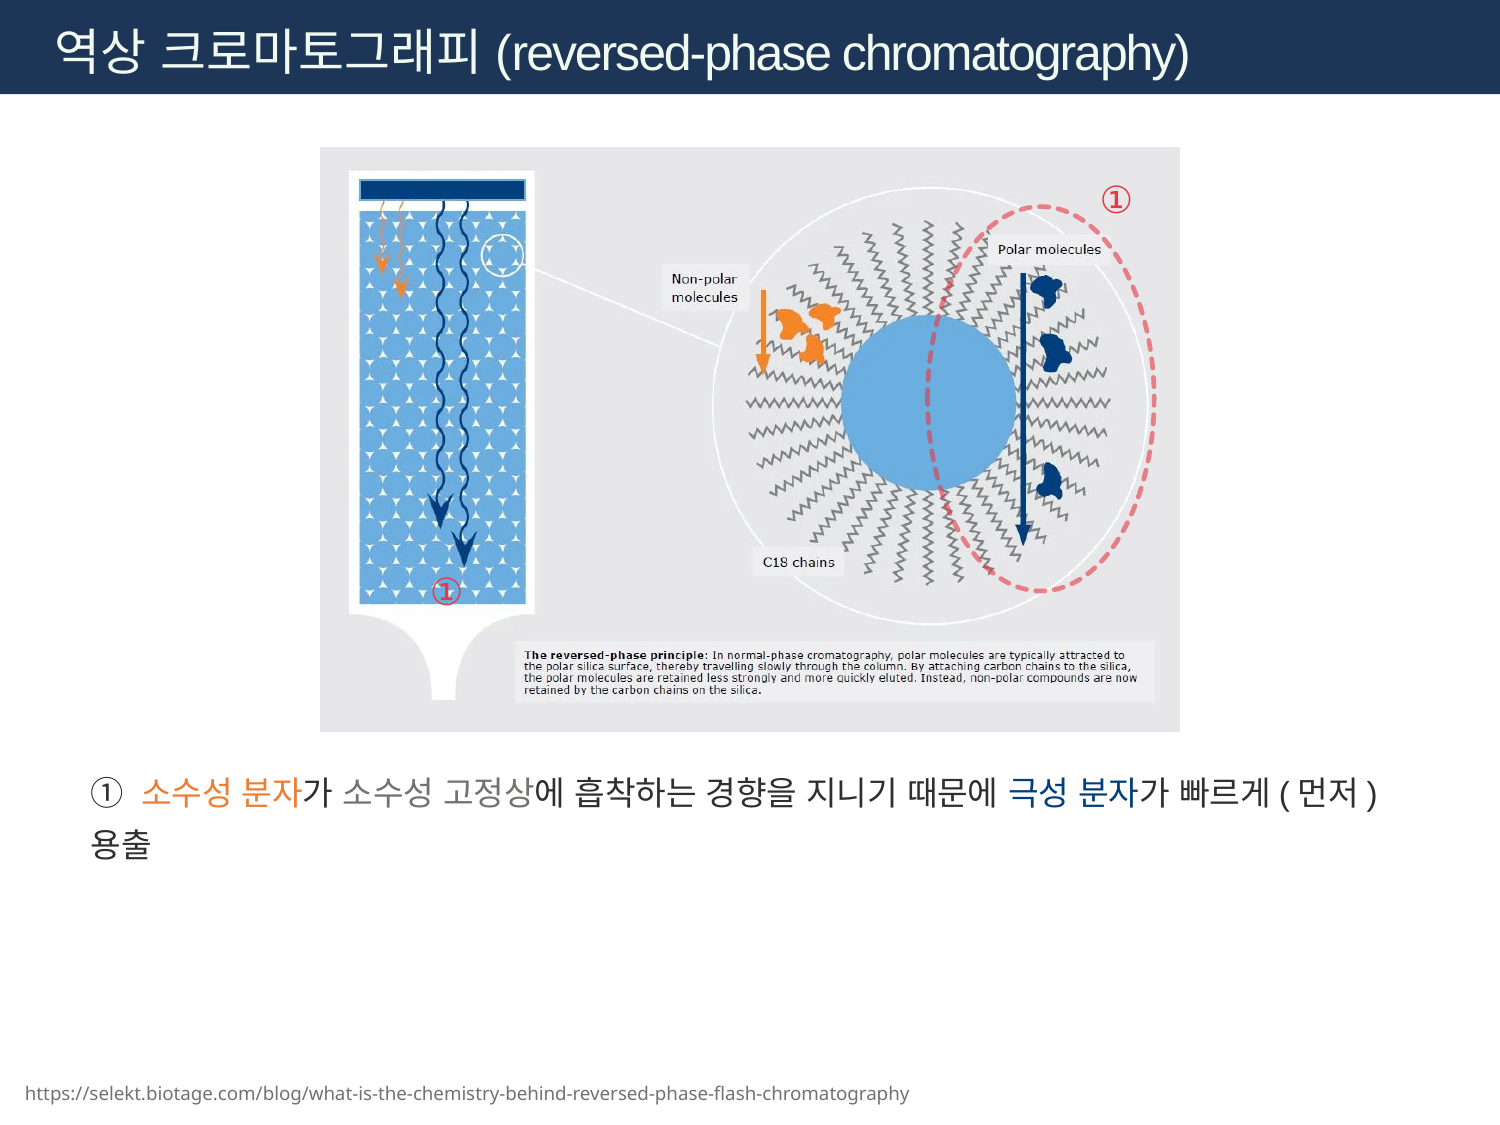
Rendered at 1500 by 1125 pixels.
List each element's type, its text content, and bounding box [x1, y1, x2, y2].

text_box 역상 크로마토그래피(reversed-phase chromatography) [40, 13, 1206, 88]
text_box [0, 0, 1500, 95]
picture [320, 147, 1180, 732]
text_box ① 소수성 분자가 소수성 고정상에 흡착하는 경향을 지니기 때문에 극성 분자가 빠르게(먼저) 용출 [76, 753, 1466, 872]
text_box https://selekt.biotage.com/blog/what-is-the-chemistry-behind-reversed-phase-flash-chromatography [10, 1073, 1415, 1112]
